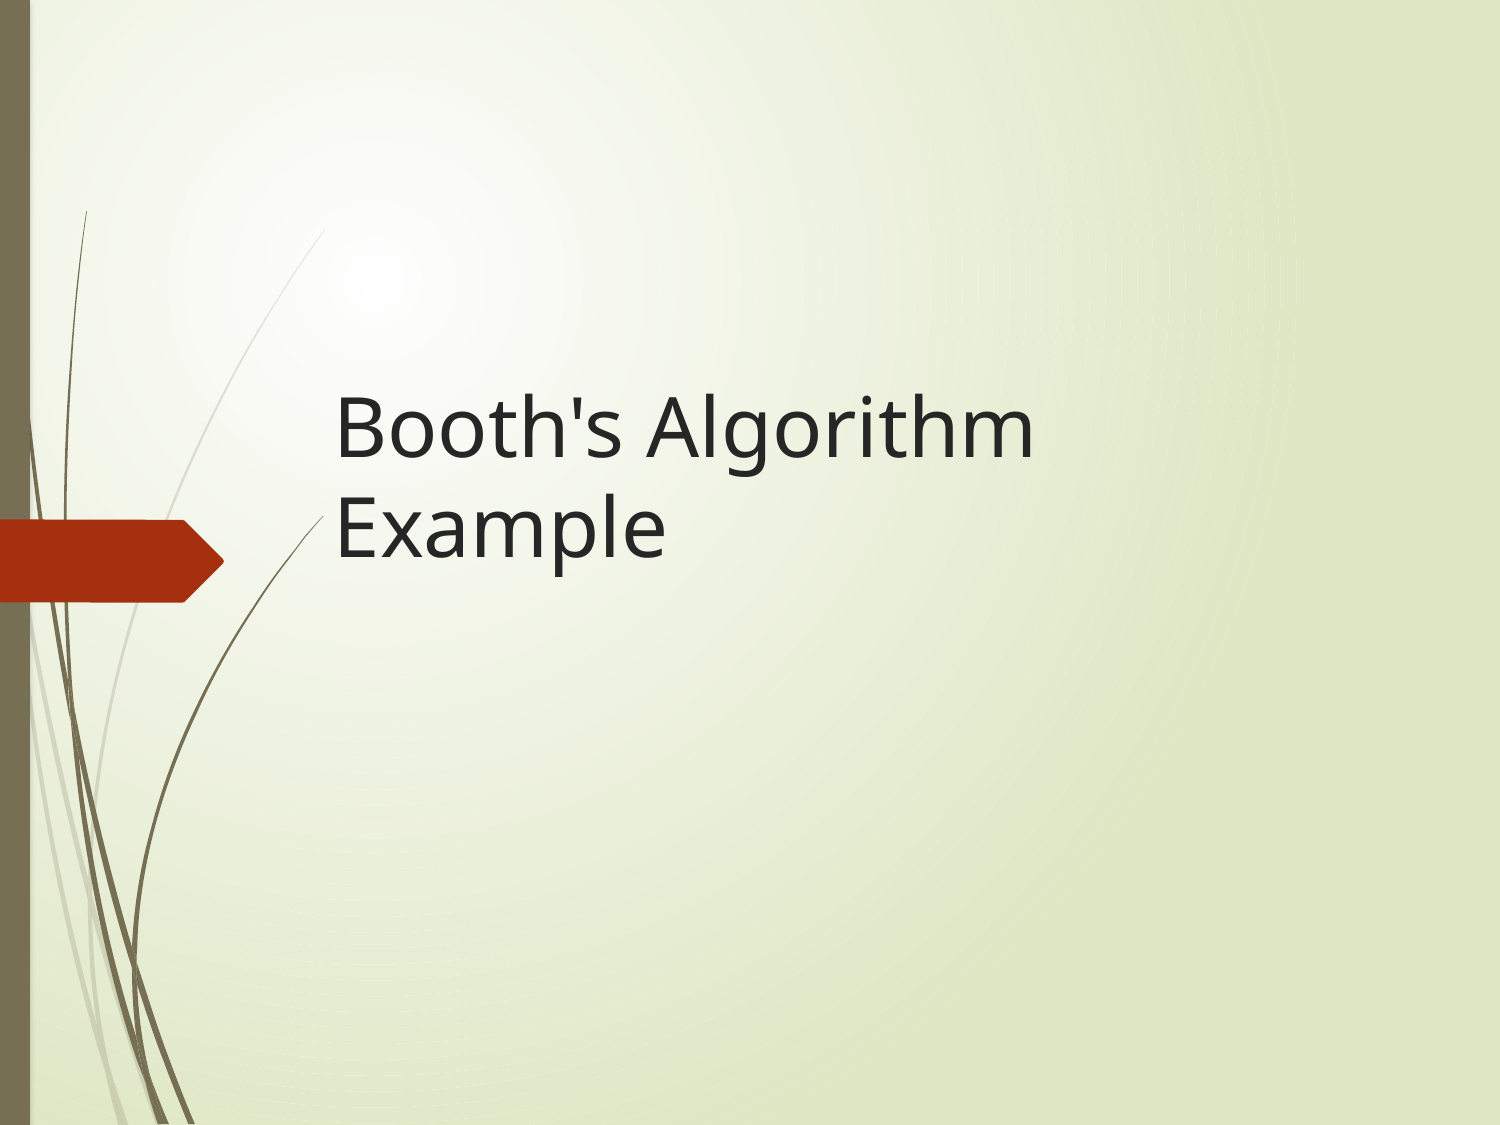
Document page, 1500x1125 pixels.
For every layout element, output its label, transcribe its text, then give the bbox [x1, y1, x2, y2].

title Booth's Algorithm Example [318, 340, 1400, 582]
